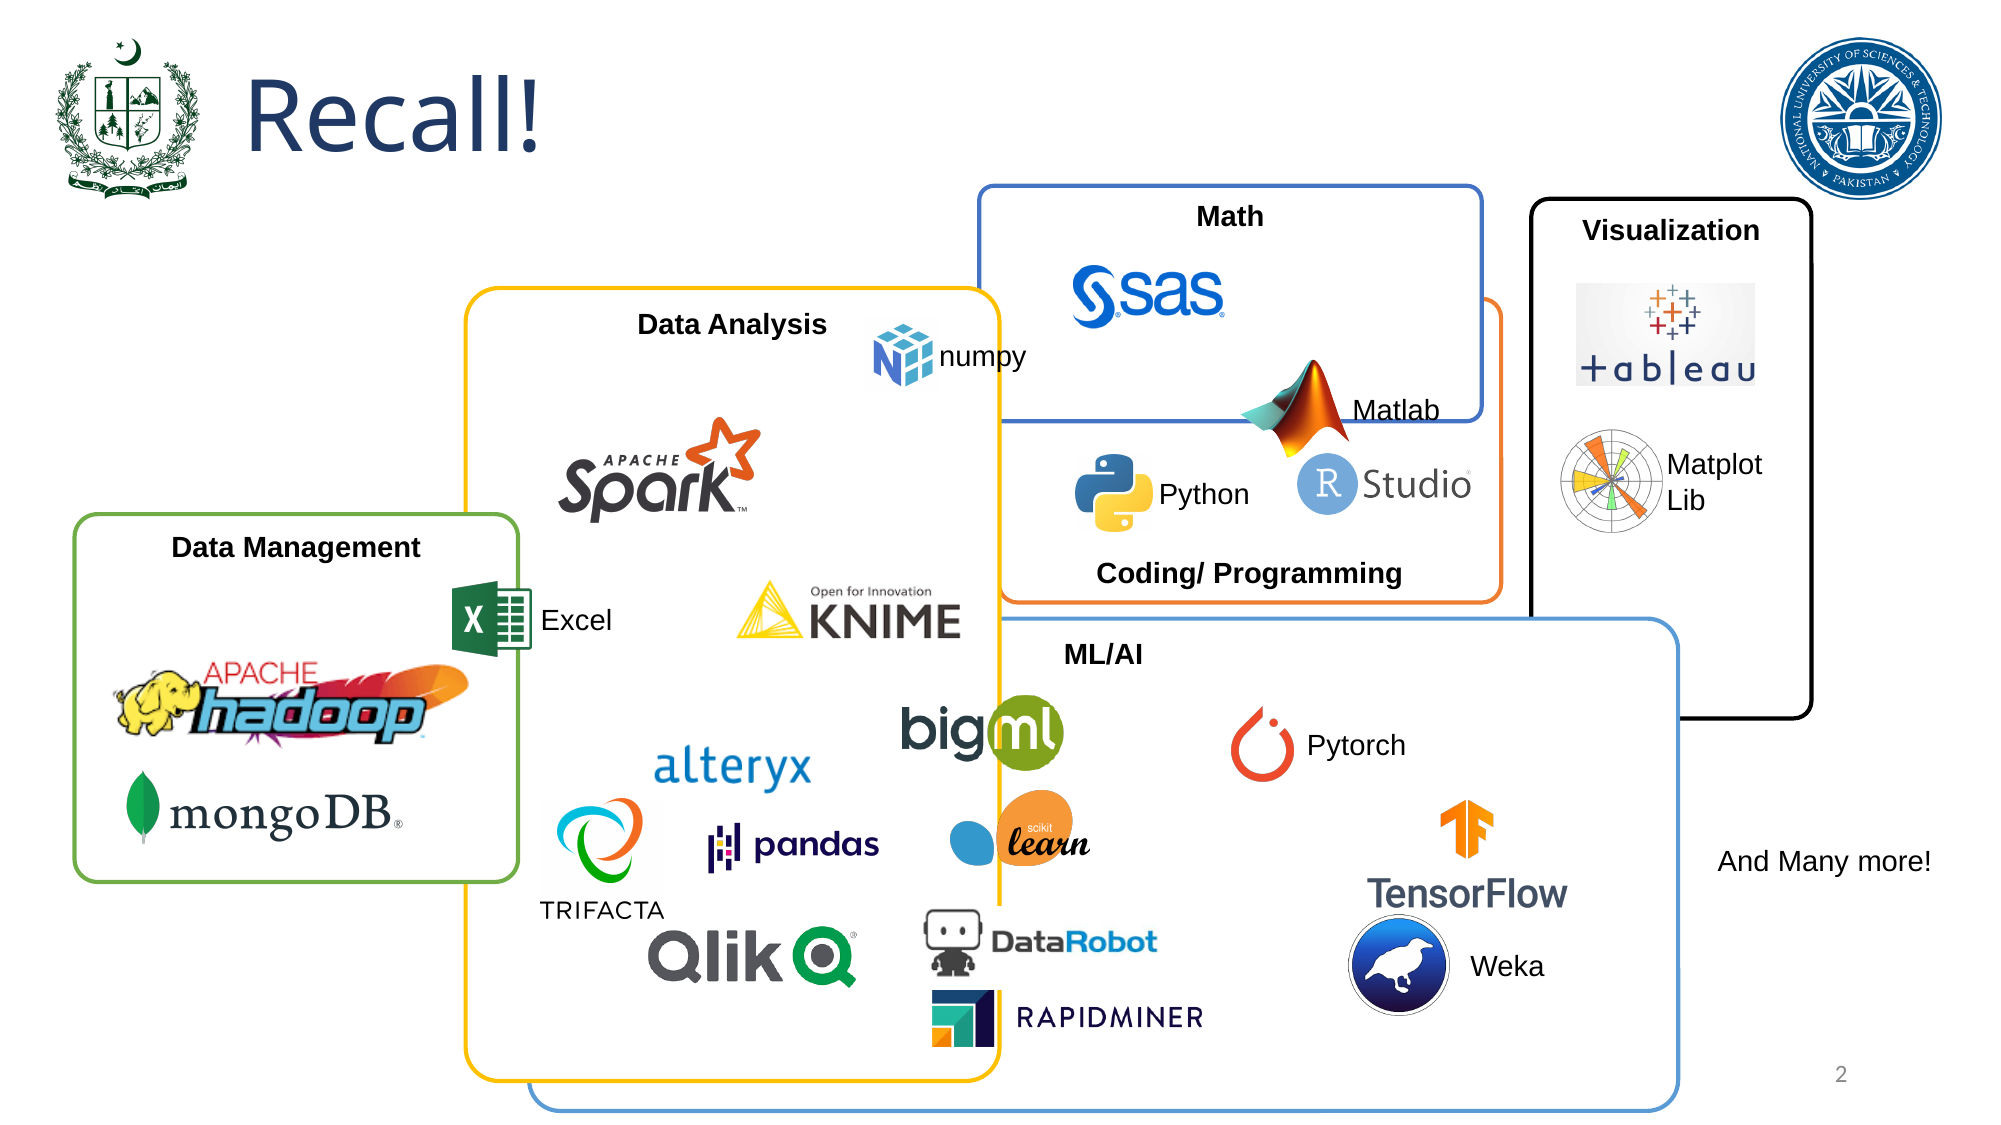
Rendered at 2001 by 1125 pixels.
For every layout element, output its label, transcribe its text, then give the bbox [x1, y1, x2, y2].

picture [700, 810, 887, 886]
picture [1067, 256, 1228, 337]
picture [557, 417, 761, 524]
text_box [1075, 454, 1283, 532]
picture [1336, 770, 1597, 937]
text_box Math [977, 183, 1484, 424]
text_box And Many more! [1702, 834, 1985, 885]
picture [881, 906, 1202, 1047]
picture [902, 690, 1065, 774]
picture [1296, 452, 1472, 515]
picture [701, 569, 995, 646]
text_box Data Analysis [463, 285, 1002, 1084]
picture [950, 790, 1090, 866]
picture [1575, 282, 1755, 386]
picture [539, 797, 861, 1017]
text_box Coding/ Programming [1002, 296, 1504, 605]
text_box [865, 317, 1063, 394]
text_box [1240, 359, 1459, 458]
picture [644, 740, 825, 795]
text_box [74, 513, 519, 883]
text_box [1347, 914, 1594, 1016]
text_box ML/AI [527, 616, 1681, 1114]
picture [55, 38, 200, 200]
title Recall! [227, 9, 1753, 228]
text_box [451, 580, 665, 657]
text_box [1231, 705, 1431, 782]
text_box Visualization [1529, 196, 1814, 721]
slide_number 2 [1672, 1042, 1863, 1103]
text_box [1559, 429, 1791, 534]
picture [1780, 37, 1942, 200]
